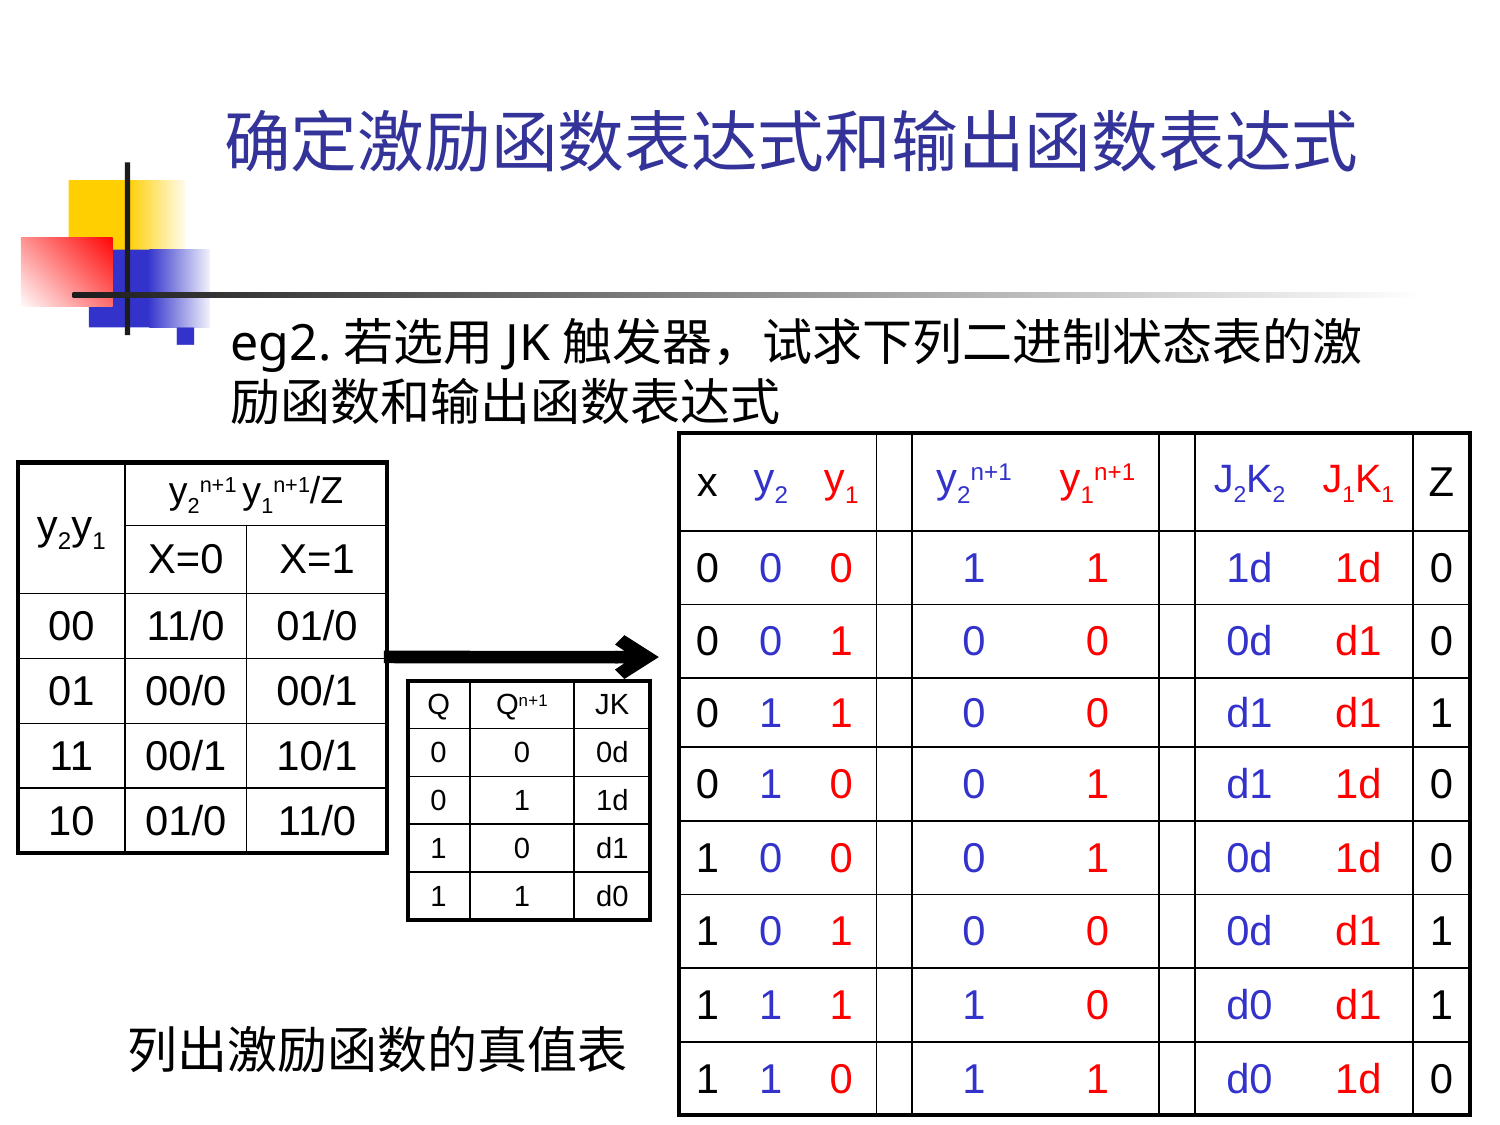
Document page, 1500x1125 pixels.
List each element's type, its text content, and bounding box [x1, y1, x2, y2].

table_cell [877, 605, 911, 677]
table_cell 1 [736, 679, 806, 746]
table_cell 0 [410, 729, 469, 776]
table_cell 0 [736, 605, 806, 677]
table_cell d1 [1196, 748, 1304, 820]
table_cell 0 [913, 895, 1036, 967]
table_cell 1 [410, 873, 469, 918]
table_cell 1 [1036, 1043, 1158, 1113]
table_cell 1d [1304, 532, 1412, 604]
table_cell 11/0 [126, 594, 246, 658]
table_cell 0 [1414, 748, 1468, 820]
table_header JK [575, 683, 648, 728]
table_cell d1 [575, 825, 648, 871]
table_cell 1 [681, 969, 736, 1041]
table_header [1160, 435, 1194, 530]
table_cell 1d [1304, 1043, 1412, 1113]
table_cell [1160, 822, 1194, 894]
table_header y2y1 [20, 465, 124, 593]
table_cell 0 [1036, 969, 1158, 1041]
table_cell 1 [681, 1043, 736, 1113]
table_header y2n+1 [913, 435, 1036, 530]
table_cell 0 [913, 748, 1036, 820]
table_cell [1160, 605, 1194, 677]
table_cell 0 [471, 825, 573, 871]
table_cell 0 [681, 748, 736, 820]
table_cell 1 [736, 1043, 806, 1113]
table_cell 00/1 [247, 659, 385, 723]
table_cell [1160, 895, 1194, 967]
table_cell 1 [1414, 969, 1468, 1041]
table_cell 1 [806, 895, 876, 967]
table_cell d0 [1196, 969, 1304, 1041]
table_cell d0 [1196, 1043, 1304, 1113]
table_cell [1160, 748, 1194, 820]
table_cell 1 [1036, 532, 1158, 604]
table_cell [1160, 679, 1194, 746]
text_box [383, 649, 659, 665]
table_cell [877, 822, 911, 894]
table_header y2 [736, 435, 806, 530]
table_cell 1 [913, 969, 1036, 1041]
table_cell 1 [1414, 895, 1468, 967]
table_header J1K1 [1304, 435, 1412, 530]
table_cell [1160, 532, 1194, 604]
title 确定激励函数表达式和输出函数表达式 [208, 87, 1488, 188]
table_cell 0 [1414, 822, 1468, 894]
table_cell [877, 969, 911, 1041]
table_header Z [1414, 435, 1468, 530]
table_cell 0 [1414, 1043, 1468, 1113]
table_cell d1 [1196, 679, 1304, 746]
table_cell 1d [1304, 822, 1412, 894]
table_cell [877, 532, 911, 604]
table_cell 0 [806, 532, 876, 604]
table_cell 0 [736, 532, 806, 604]
table_cell 0 [913, 605, 1036, 677]
table_cell 1 [913, 1043, 1036, 1113]
table_cell X=0 [126, 526, 246, 593]
table_header x [681, 435, 736, 530]
table_cell 1 [681, 895, 736, 967]
table_cell [877, 679, 911, 746]
table_cell 1 [913, 532, 1036, 604]
table_header y1 [806, 435, 876, 530]
table_cell 01/0 [126, 789, 246, 851]
table_cell 0 [913, 822, 1036, 894]
table_cell 0 [681, 532, 736, 604]
table_cell 0 [1036, 605, 1158, 677]
table_cell 0 [410, 777, 469, 823]
table_cell [1160, 1043, 1194, 1113]
table_cell 0 [681, 679, 736, 746]
table_header Qn+1 [471, 683, 573, 728]
table_cell 1 [1036, 822, 1158, 894]
table_cell 1 [1414, 679, 1468, 746]
table_cell 1 [806, 969, 876, 1041]
table_header [877, 435, 911, 530]
table_header y1n+1 [1036, 435, 1158, 530]
table_cell 01 [20, 659, 124, 723]
table_cell 1 [410, 825, 469, 871]
table_cell 10/1 [247, 724, 385, 787]
table_cell 1 [806, 679, 876, 746]
table_cell [1160, 969, 1194, 1041]
table_cell 1 [471, 873, 573, 918]
table_cell 1 [806, 605, 876, 677]
table_header J2K2 [1196, 435, 1304, 530]
list eg2.若选用JK触发器，试求下列二进制状态表的激励函数和输出函数表达式 [159, 302, 1412, 445]
table_cell d1 [1304, 679, 1412, 746]
table_cell 1d [1304, 748, 1412, 820]
table_cell 0 [1036, 679, 1158, 746]
table_cell d1 [1304, 969, 1412, 1041]
table_cell 1 [471, 777, 573, 823]
table_cell 0d [1196, 895, 1304, 967]
table_cell [877, 1043, 911, 1113]
table_header Q [410, 683, 469, 728]
table_cell 00/1 [126, 724, 246, 787]
table_cell 1d [1196, 532, 1304, 604]
table_cell d1 [1304, 895, 1412, 967]
table_cell 0d [1196, 605, 1304, 677]
table_cell d0 [575, 873, 648, 918]
table_cell 0 [1036, 895, 1158, 967]
table_cell [877, 748, 911, 820]
table_cell 1 [736, 969, 806, 1041]
table_cell 0 [1414, 605, 1468, 677]
table_cell 1 [736, 748, 806, 820]
table_cell 0 [1414, 532, 1468, 604]
table_cell 1d [575, 777, 648, 823]
text_box 列出激励函数的真值表 [112, 1011, 643, 1087]
table_cell [877, 895, 911, 967]
table_cell 00 [20, 594, 124, 658]
table_cell 0 [471, 729, 573, 776]
table_cell 0 [913, 679, 1036, 746]
table_cell 00/0 [126, 659, 246, 723]
table_cell 0 [806, 1043, 876, 1113]
table_cell 1 [1036, 748, 1158, 820]
table_cell 1 [681, 822, 736, 894]
table_header y2n+1 y1n+1/Z [126, 465, 385, 525]
table_cell 0 [681, 605, 736, 677]
table_cell 0 [806, 822, 876, 894]
table_cell 0 [736, 822, 806, 894]
table_cell 0 [806, 748, 876, 820]
table_cell X=1 [247, 526, 385, 593]
table_cell 11/0 [247, 789, 385, 851]
table_cell 10 [20, 789, 124, 851]
table_cell d1 [1304, 605, 1412, 677]
table_cell 01/0 [247, 594, 385, 658]
table_cell 0d [1196, 822, 1304, 894]
table_cell 0 [736, 895, 806, 967]
table_cell 11 [20, 724, 124, 787]
table_cell 0d [575, 729, 648, 776]
